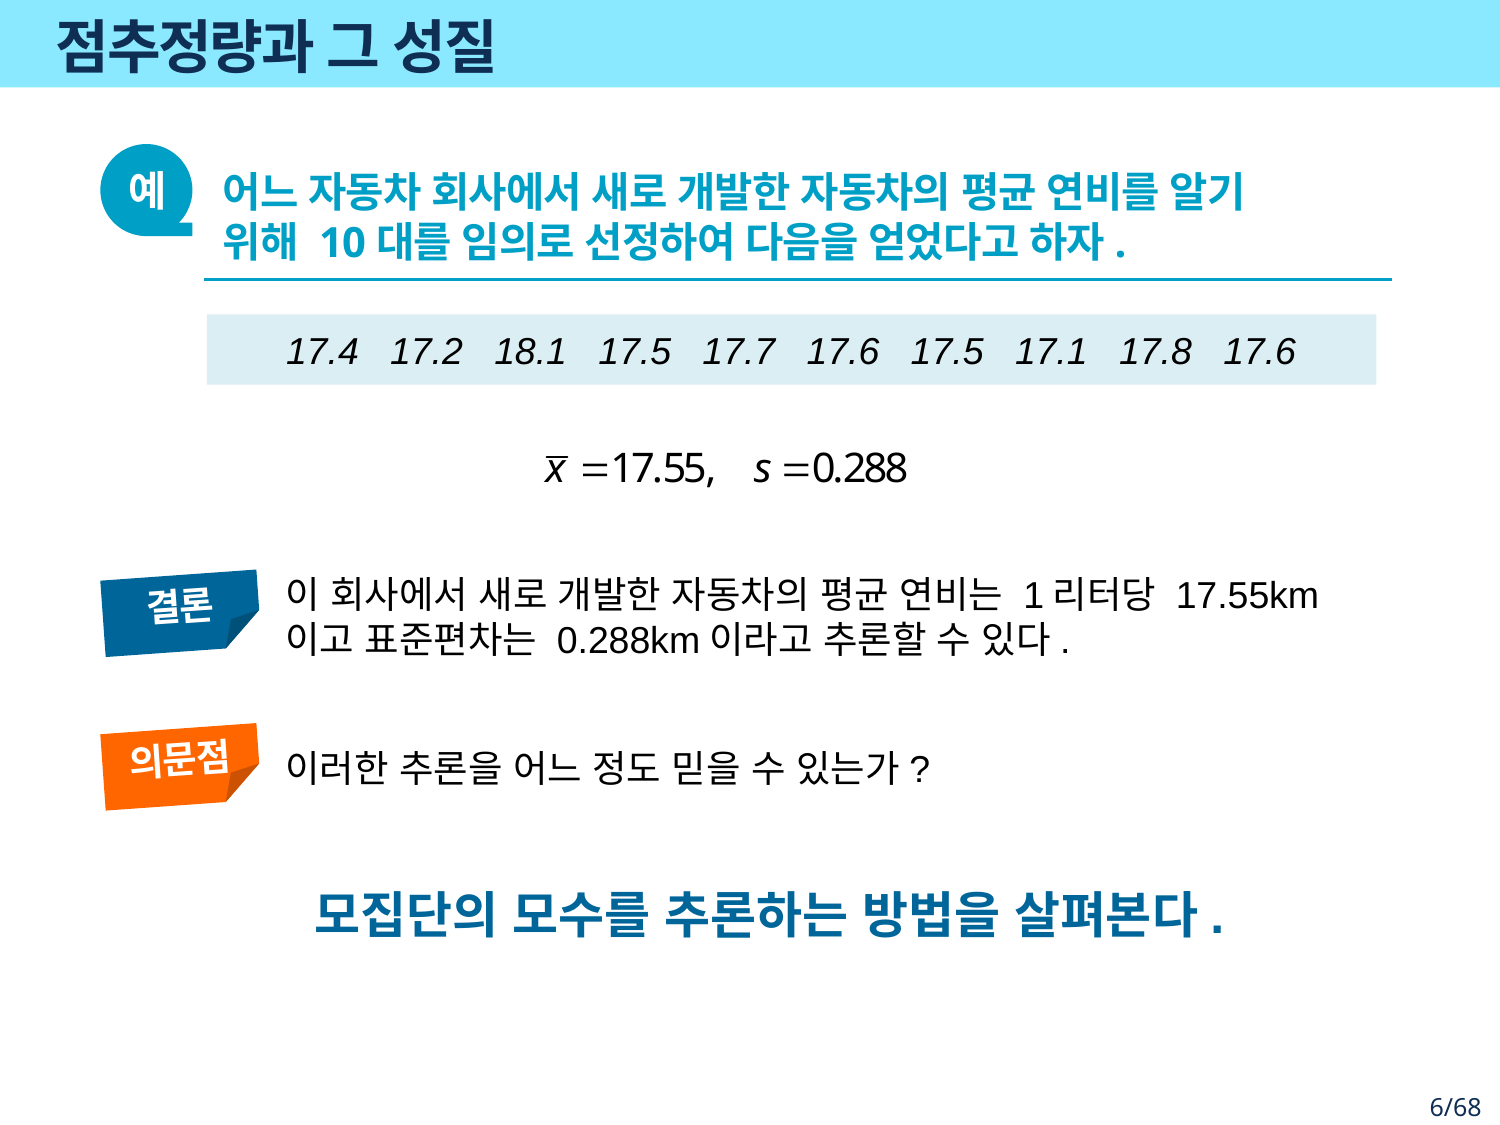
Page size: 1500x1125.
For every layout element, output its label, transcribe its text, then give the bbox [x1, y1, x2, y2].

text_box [538, 445, 914, 504]
text_box 모집단의 모수를 추론하는 방법을 살펴본다. [242, 876, 1297, 952]
text_box 이러한 추론을 어느 정도 믿을 수 있는가? [270, 738, 1377, 798]
text_box 이 회사에서 새로 개발한 자동차의 평균 연비는 1리터당 17.55km이고 표준편차는 0.288km이라고 추론할 수 있다. [270, 563, 1377, 669]
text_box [100, 143, 1392, 281]
text_box 결론 [98, 567, 262, 660]
text_box 의문점 [98, 720, 262, 813]
text_box 17.4 17.2 18.1 17.5 17.7 17.6 17.5 17.1 17.8 17.6 [205, 312, 1378, 387]
title 점추정량과 그 성질 [40, 5, 1288, 84]
